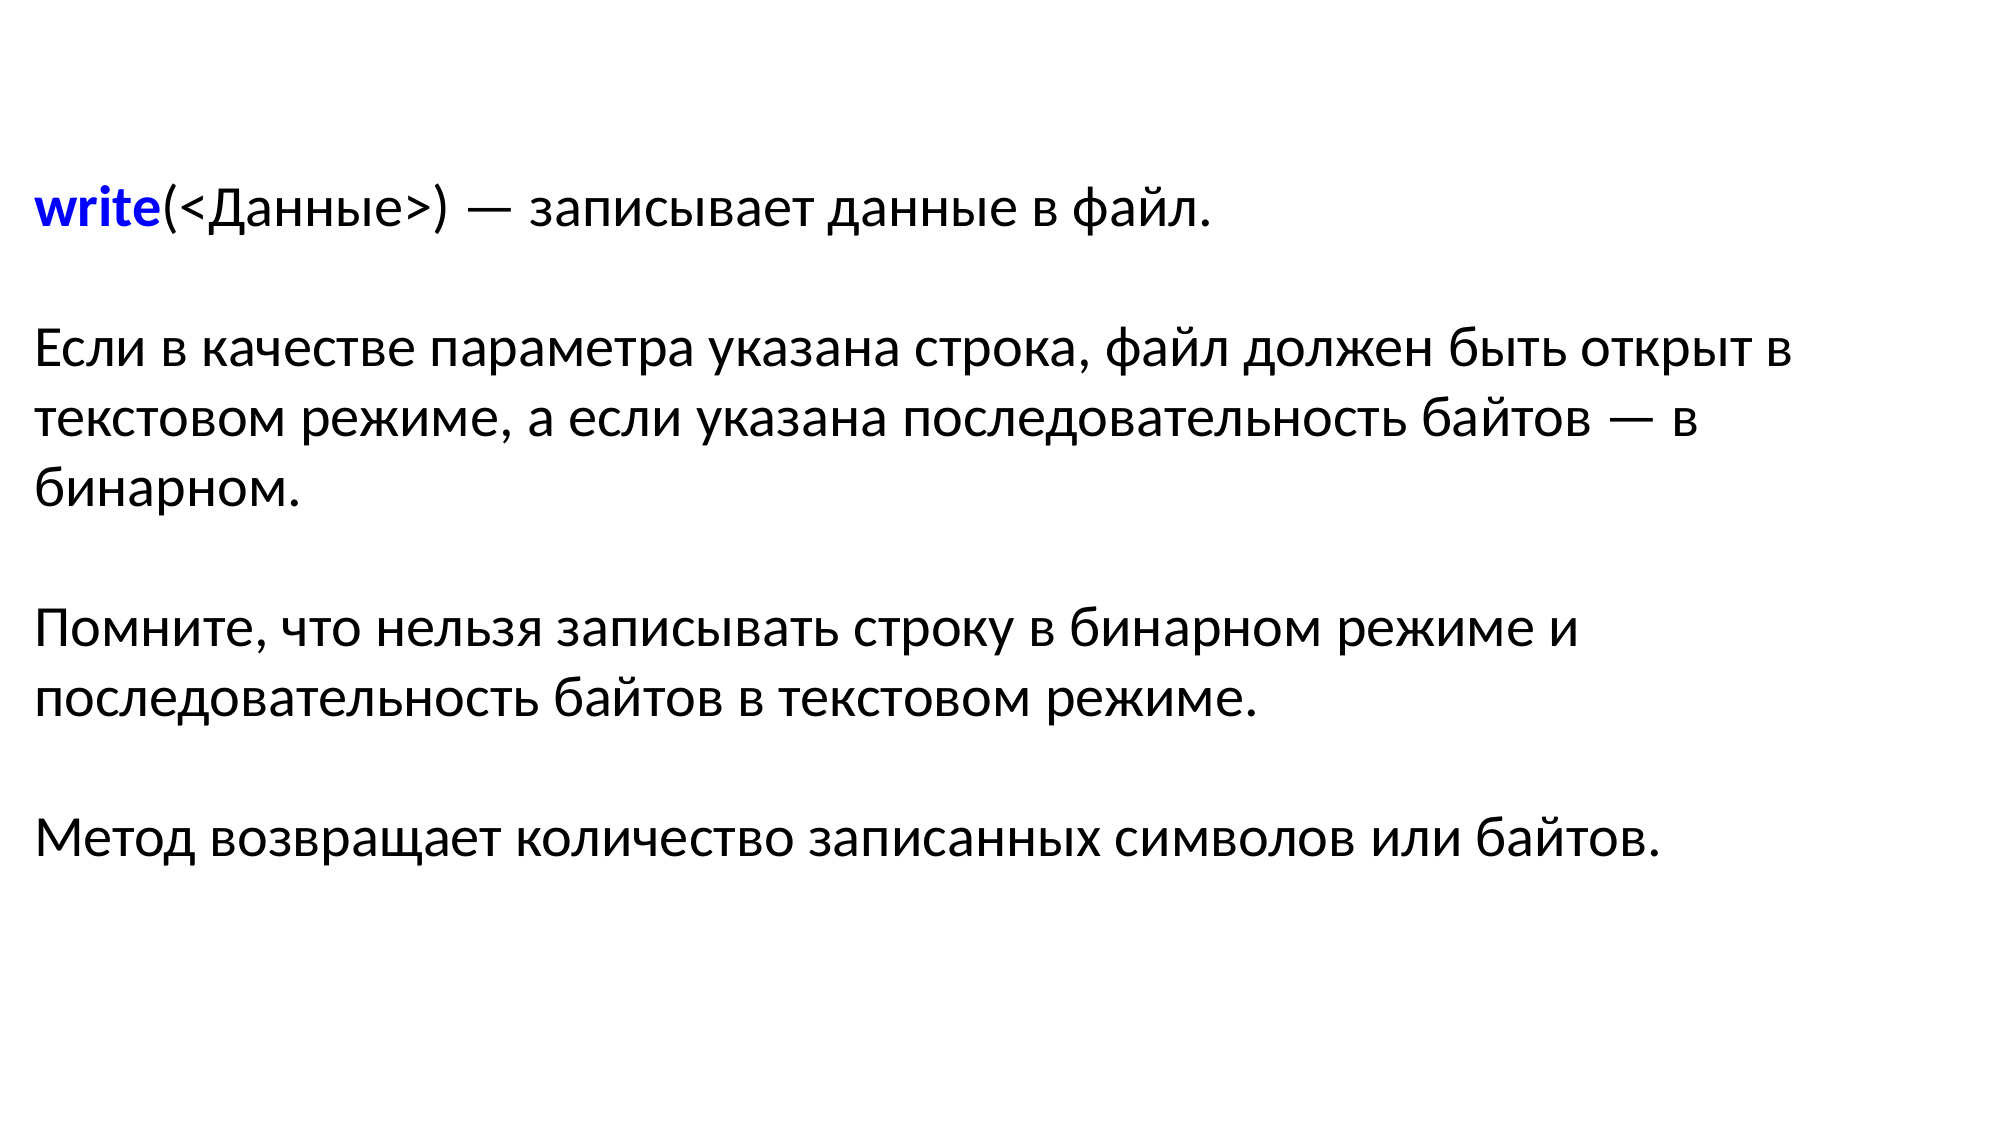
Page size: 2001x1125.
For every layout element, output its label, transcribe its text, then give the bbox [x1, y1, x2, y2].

text_box write(<Данные>) — записывает данные в файл. Если в качестве параметра указана строка, файл должен быть открыт в текстовом режиме, а если указана последовательность байтов — в бинарном. Помните, что нельзя записывать строку в бинарном режиме и последовательность байтов в текстовом режиме. Метод возвращает количество записанных символов или байтов. [19, 160, 1945, 876]
